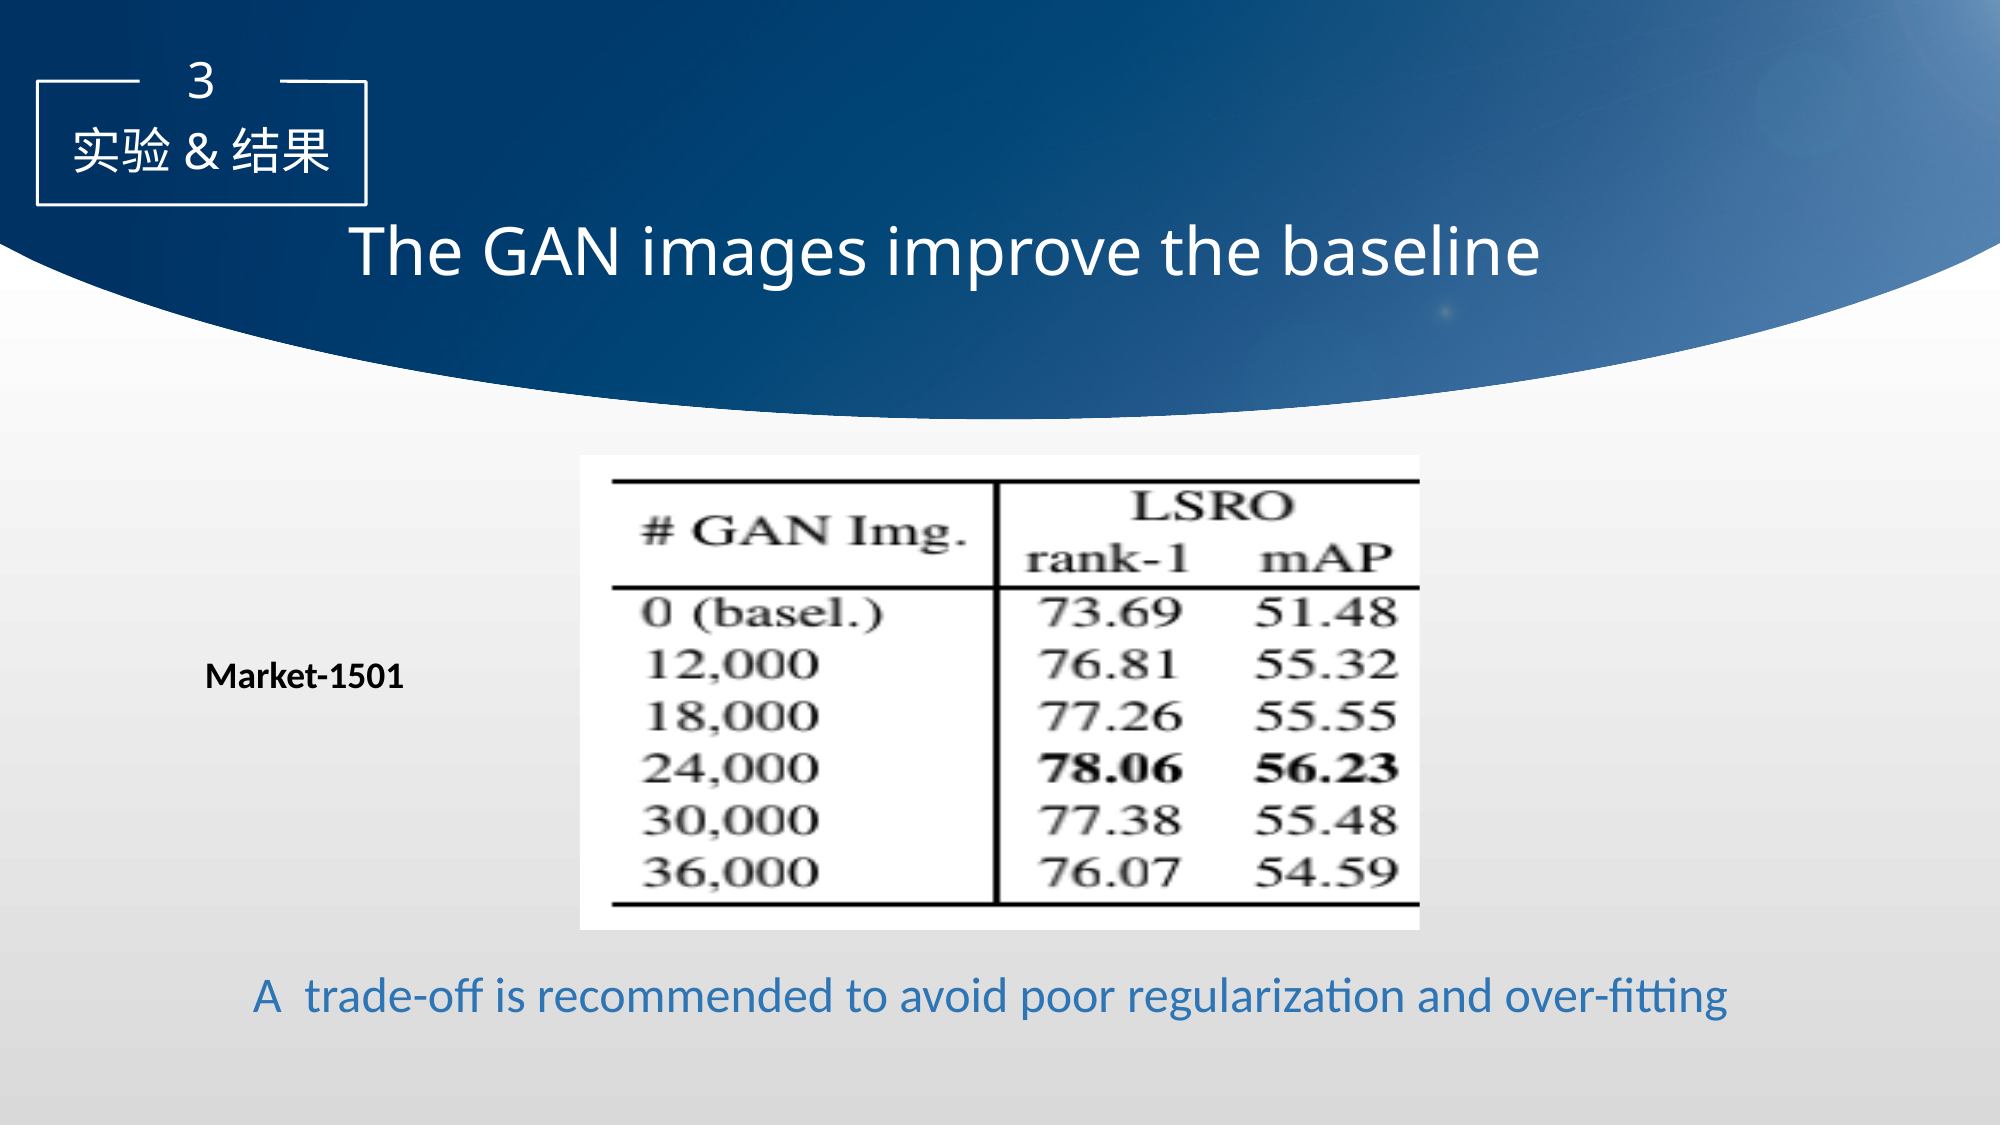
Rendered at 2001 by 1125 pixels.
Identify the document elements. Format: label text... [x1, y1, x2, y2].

text_box 实验&结果 [48, 111, 355, 187]
text_box [37, 81, 366, 205]
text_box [579, 455, 1420, 930]
text_box 3 [147, 41, 256, 111]
text_box The GAN images improve the baseline [178, 200, 2000, 296]
text_box A trade-off is recommended to avoid poor regularization and over-fitting [238, 955, 1762, 1030]
text_box [0, 243, 2000, 1125]
picture [0, 0, 2000, 419]
text_box Market-1501 [190, 643, 452, 704]
